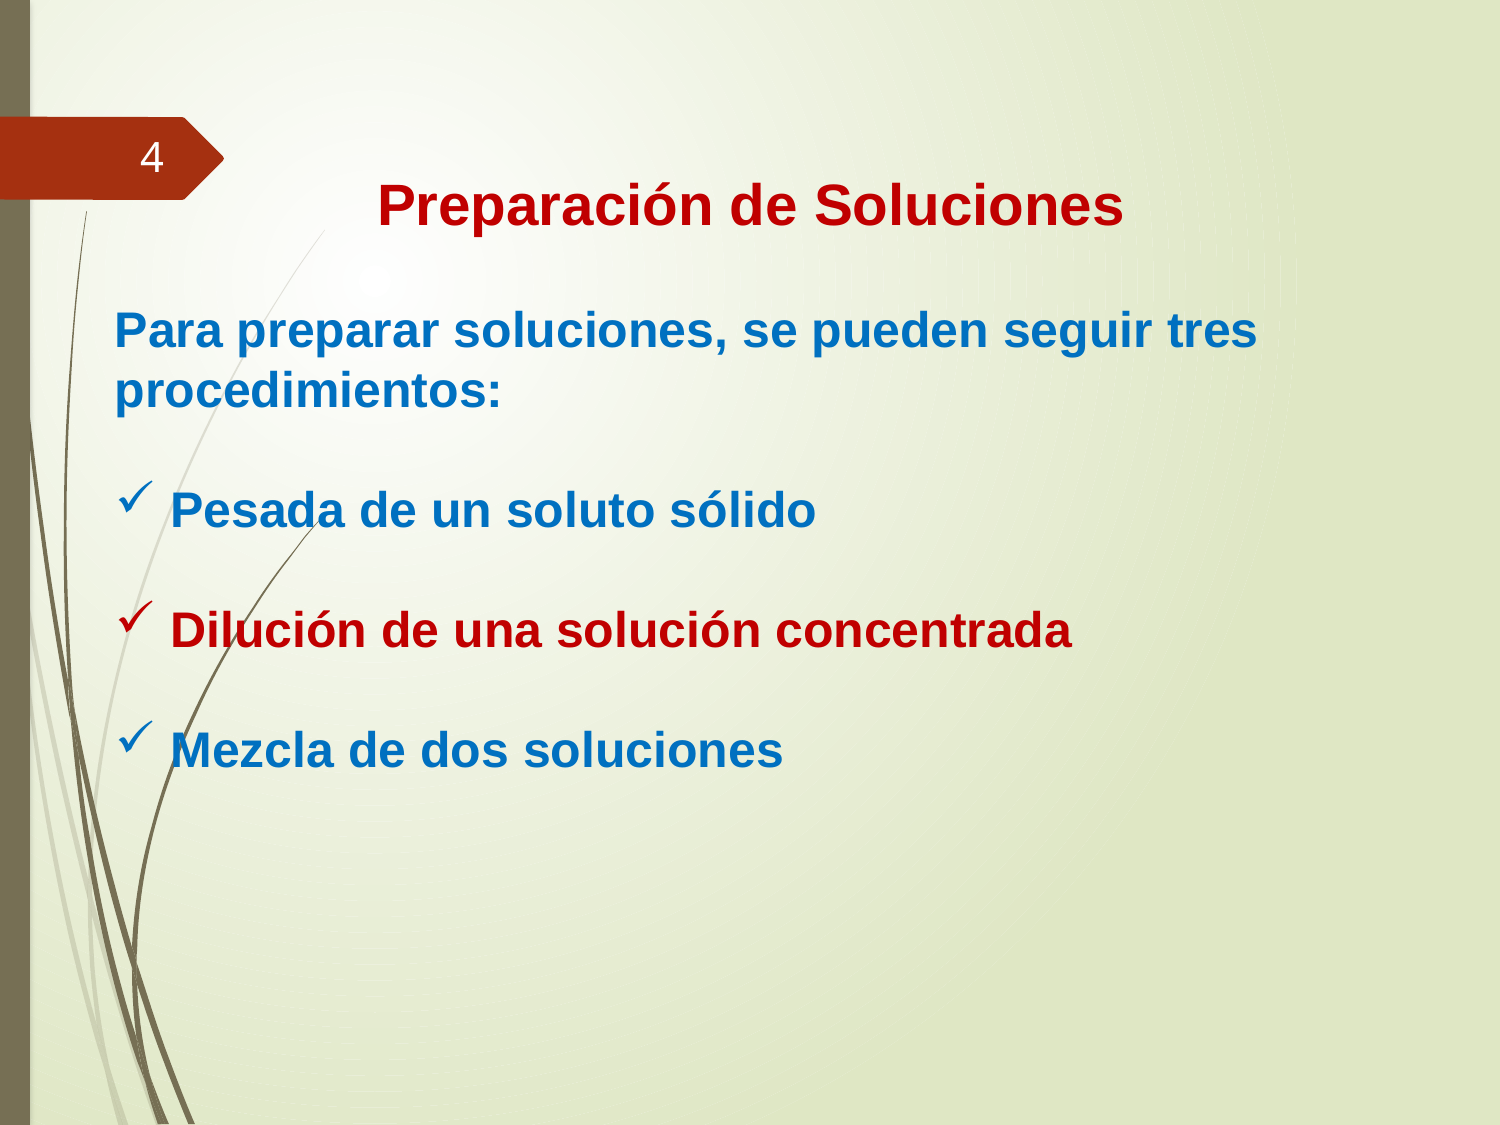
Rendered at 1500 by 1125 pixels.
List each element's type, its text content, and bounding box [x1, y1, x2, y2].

slide_number 4 [83, 129, 180, 190]
text_box Preparación de Soluciones Para preparar soluciones, se pueden seguir tres procedimientos: Pesada de un soluto sólido Dilución de una solución concentrada Mezcla de dos soluciones [100, 160, 1419, 785]
